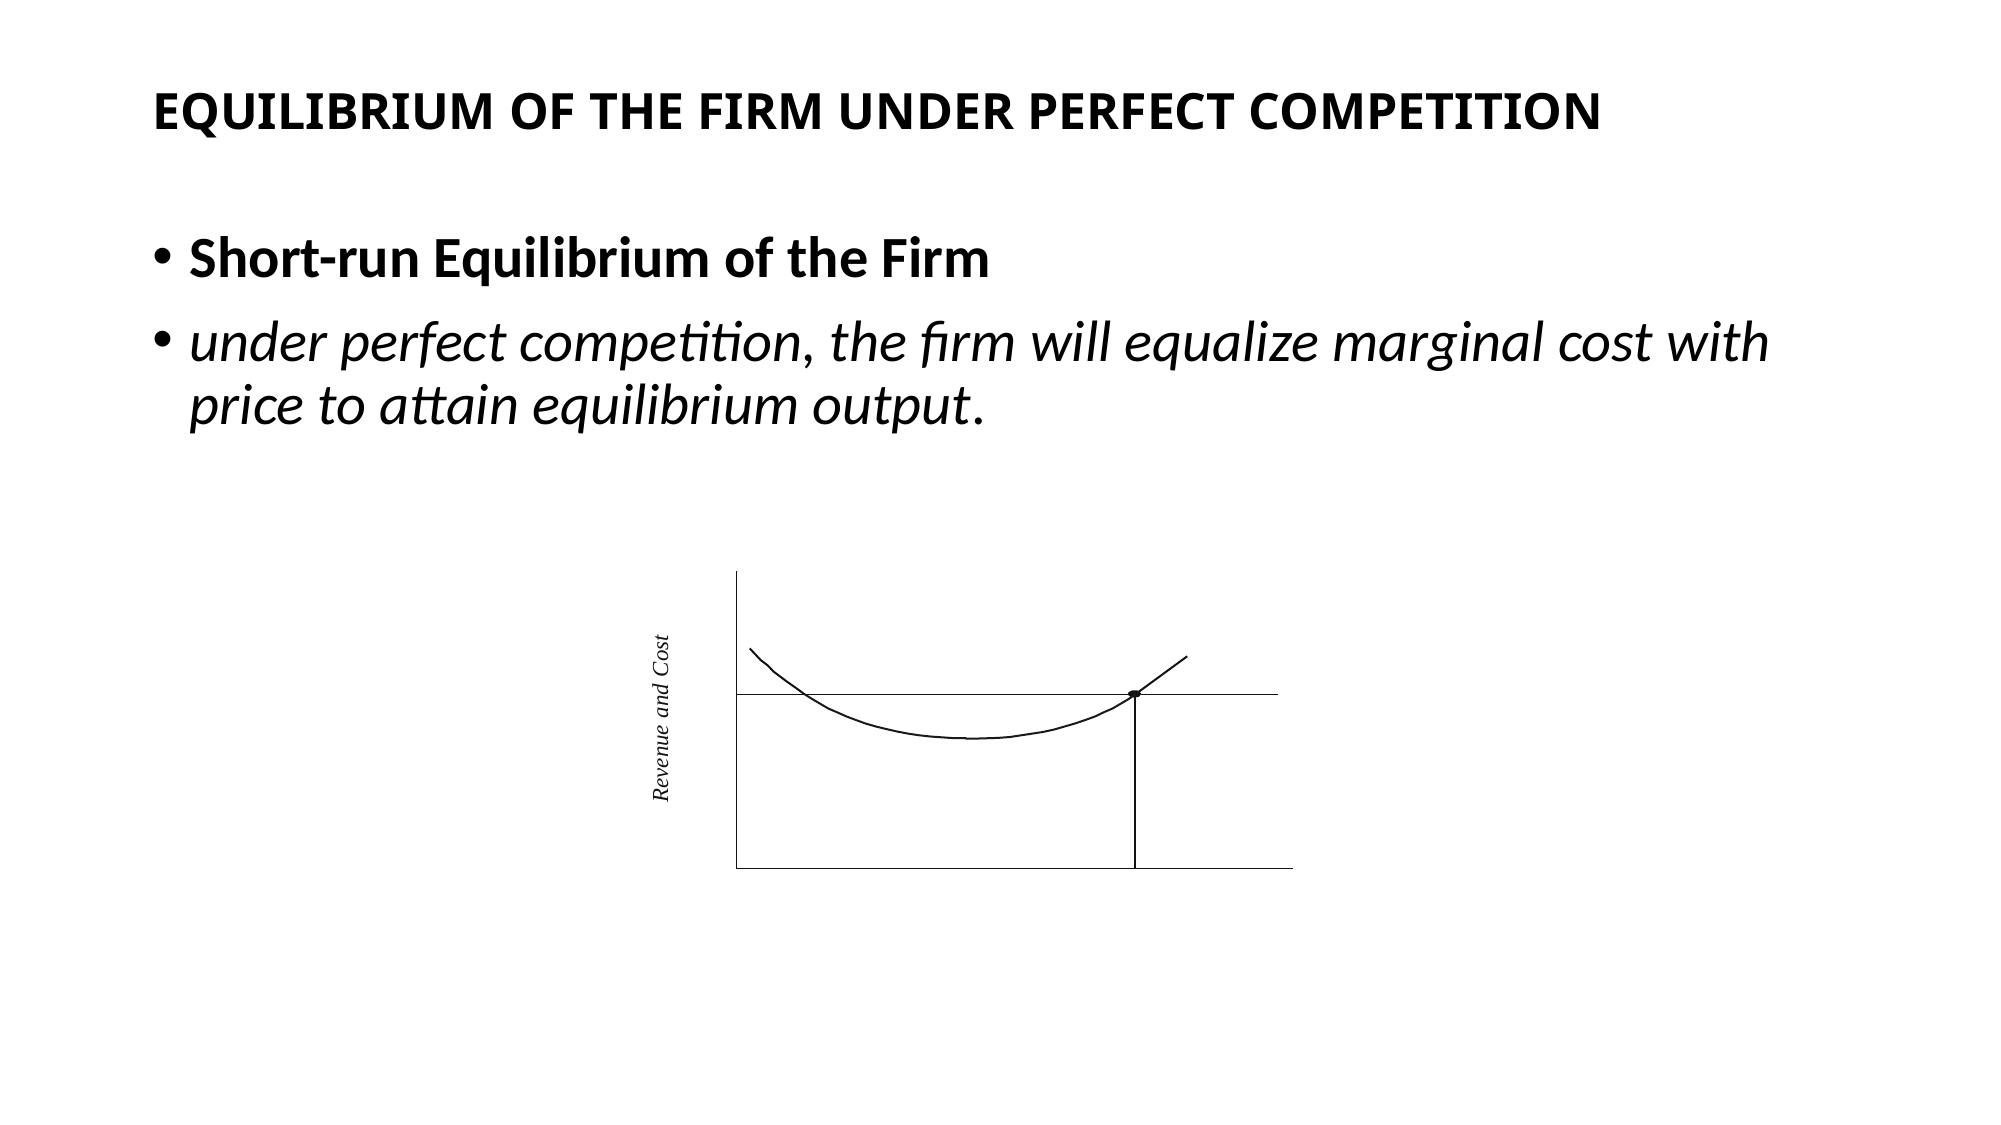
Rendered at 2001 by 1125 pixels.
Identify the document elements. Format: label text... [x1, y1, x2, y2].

list Short-run Equilibrium of the Firm under perfect competition, the firm will equalize marginal cost with price to attain equilibrium output. [137, 219, 1863, 1014]
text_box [736, 571, 1293, 869]
title EQUILIBRIUM OF THE FIRM UNDER PERFECT COMPETITION [137, 91, 1863, 195]
text_box Revenue and Cost [645, 571, 714, 869]
